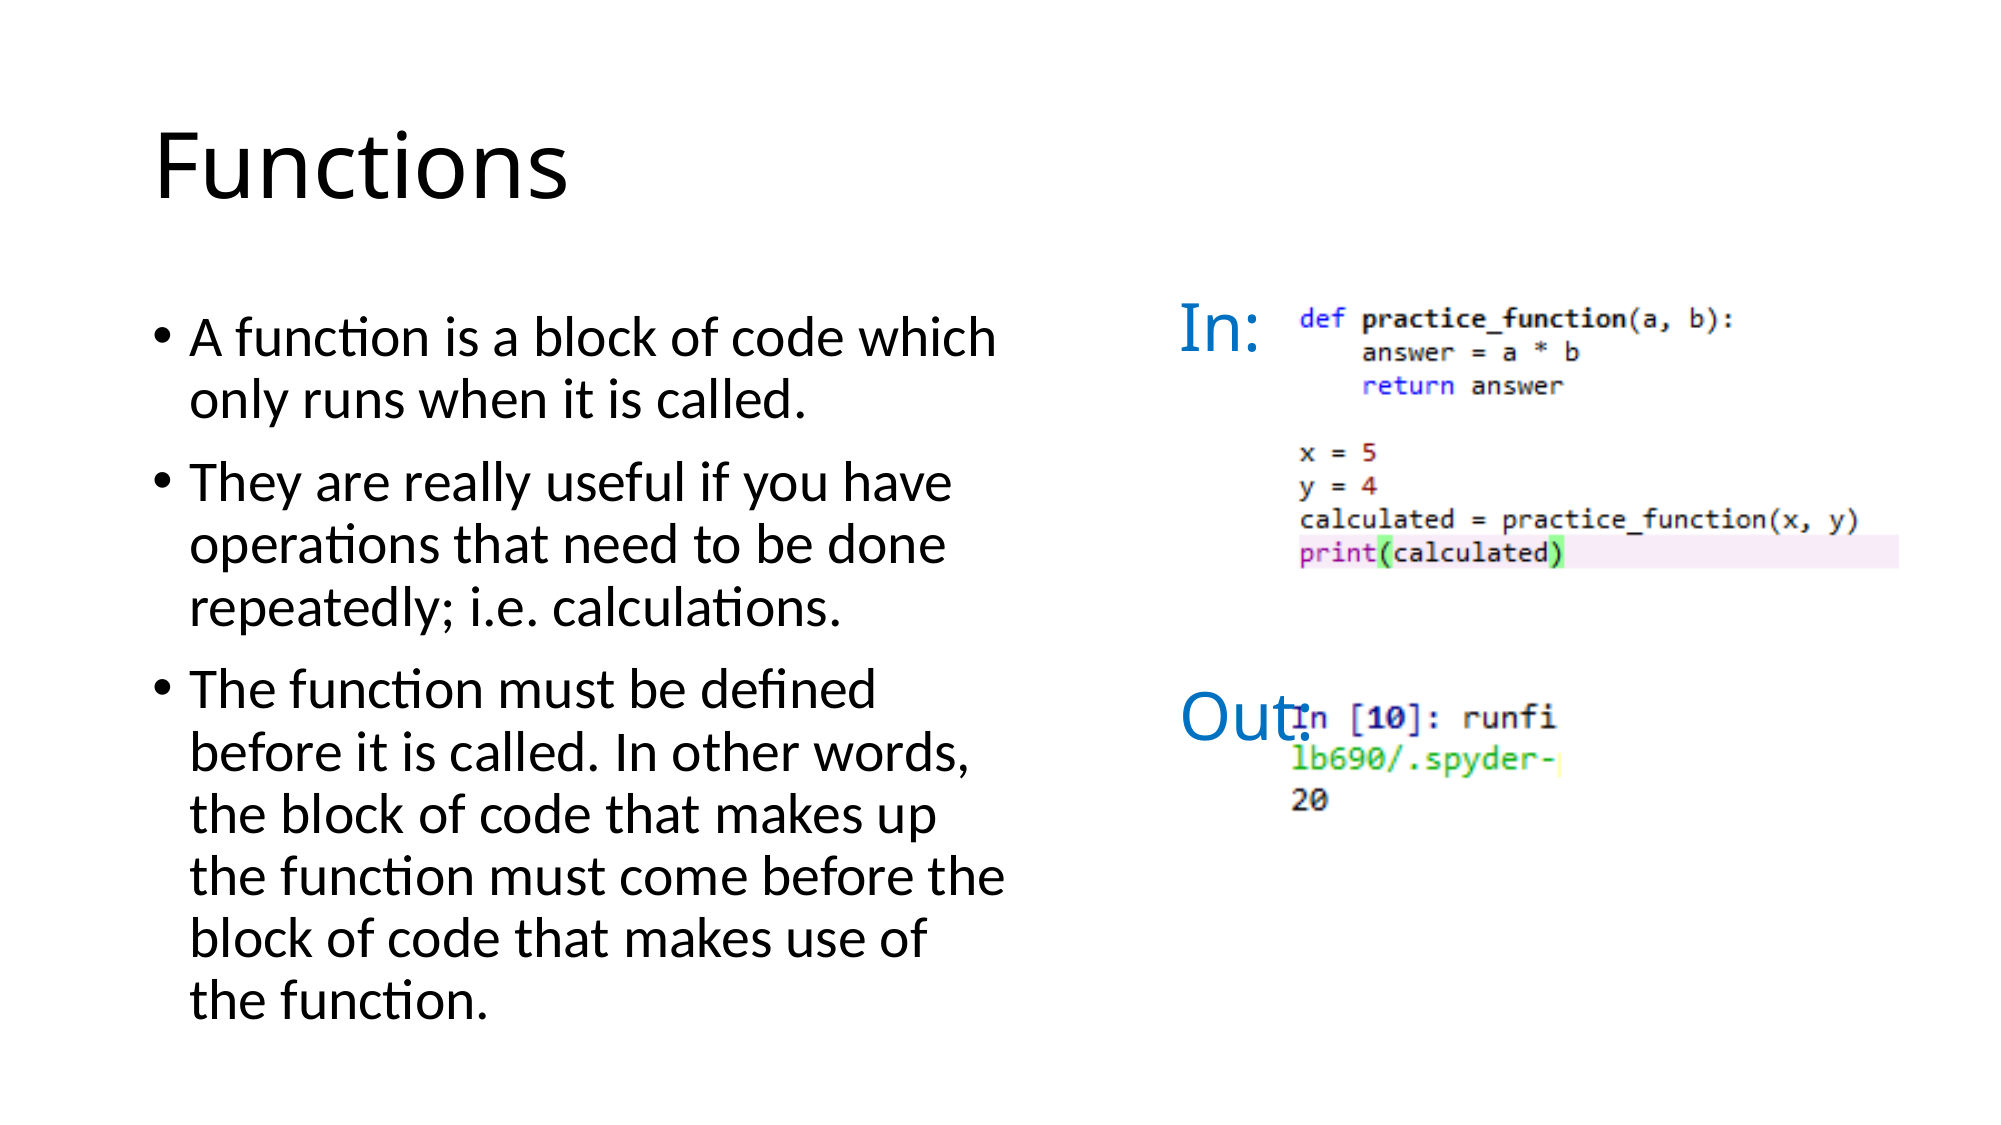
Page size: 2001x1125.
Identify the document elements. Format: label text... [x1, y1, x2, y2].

text_box Out: [1164, 666, 1351, 762]
text_box In: [1164, 277, 1351, 372]
list A function is a block of code which only runs when it is called. They are really useful if you have operations that need to be done repeatedly; i.e. calculations. The function must be defined before it is called. In other words, the block of code that makes up the function must come before the block of code that makes use of the function. [137, 299, 1035, 1043]
picture [1291, 699, 1561, 825]
picture [1291, 299, 1899, 580]
title Functions [137, 59, 1863, 278]
